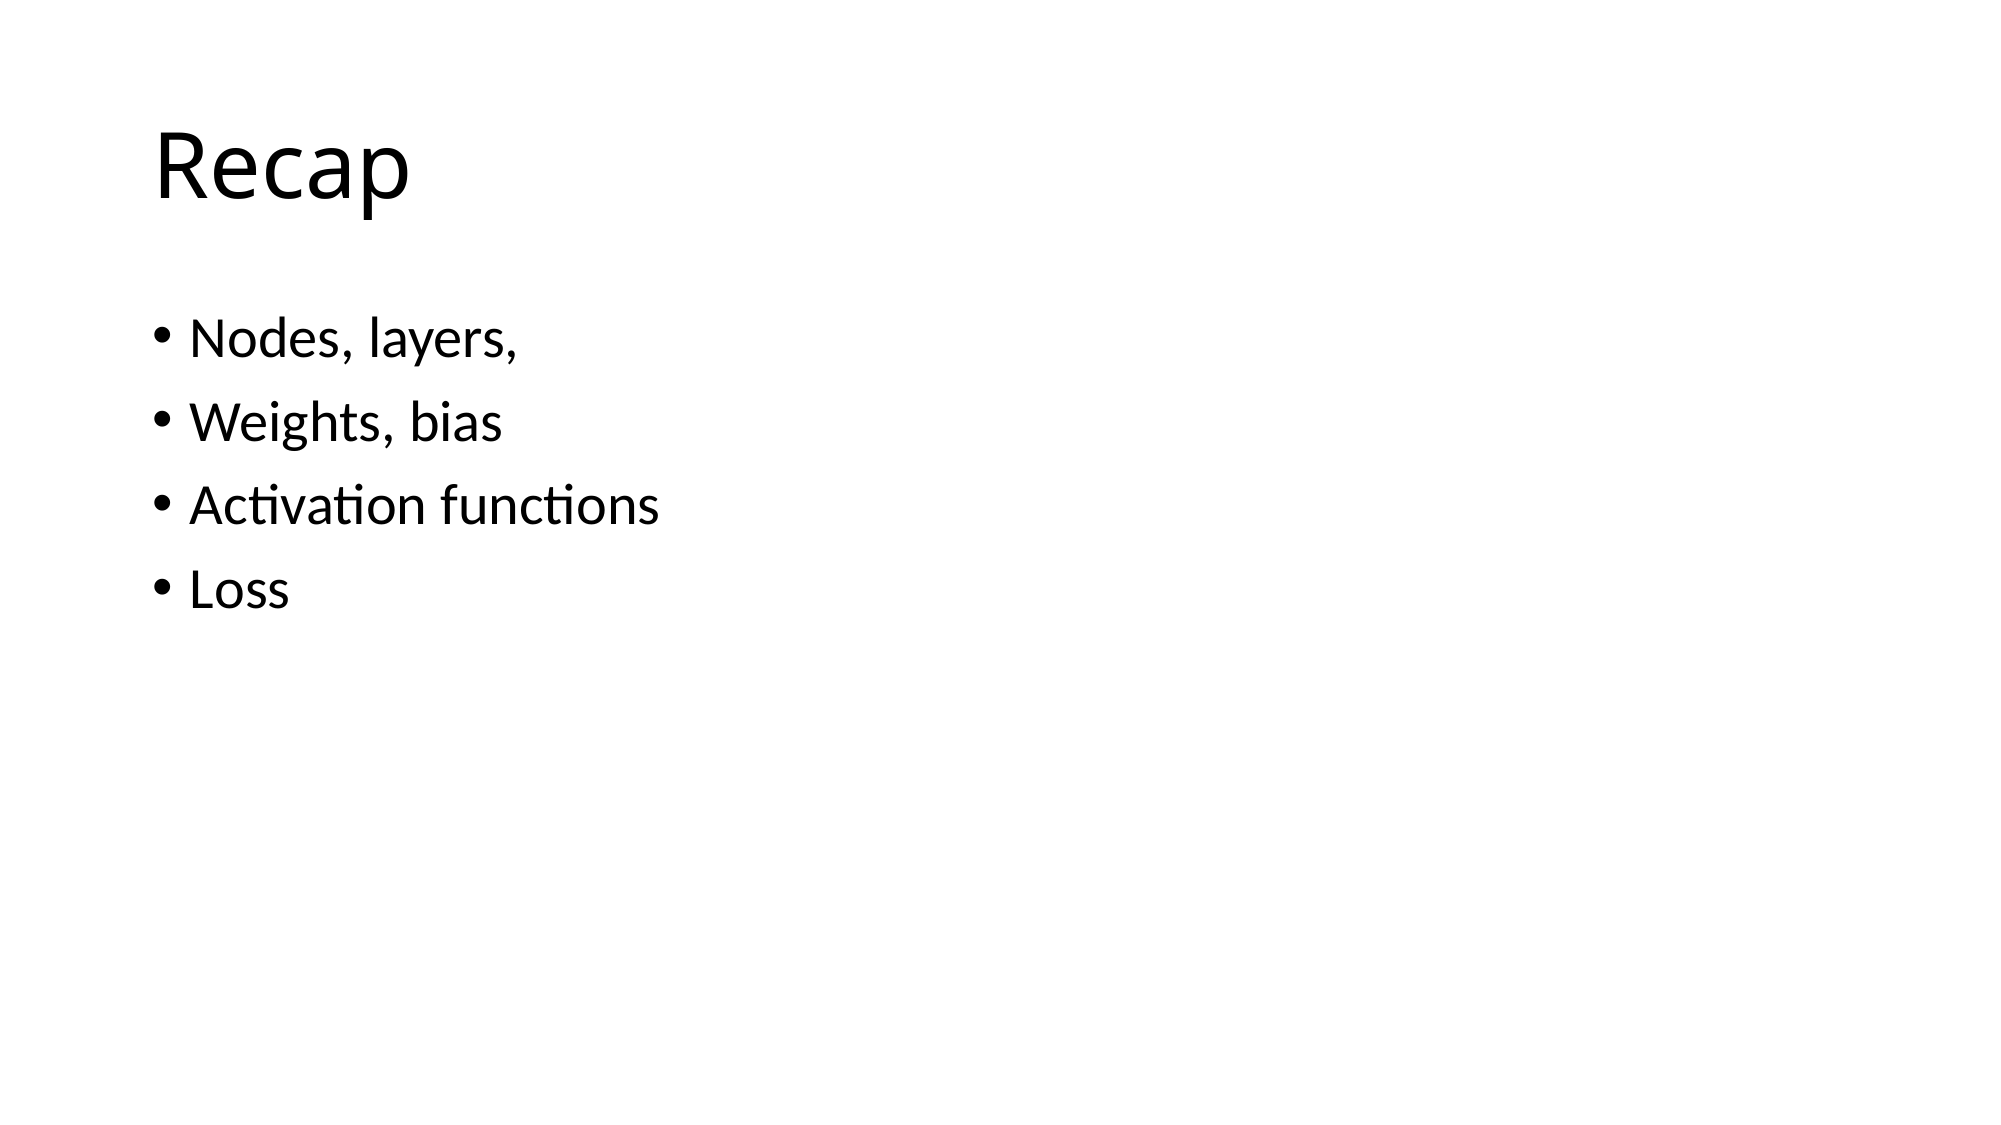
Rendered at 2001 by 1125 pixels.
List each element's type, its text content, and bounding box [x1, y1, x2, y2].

list Nodes, layers, Weights, bias Activation functions Loss [137, 299, 1863, 1014]
title Recap [137, 59, 1863, 278]
